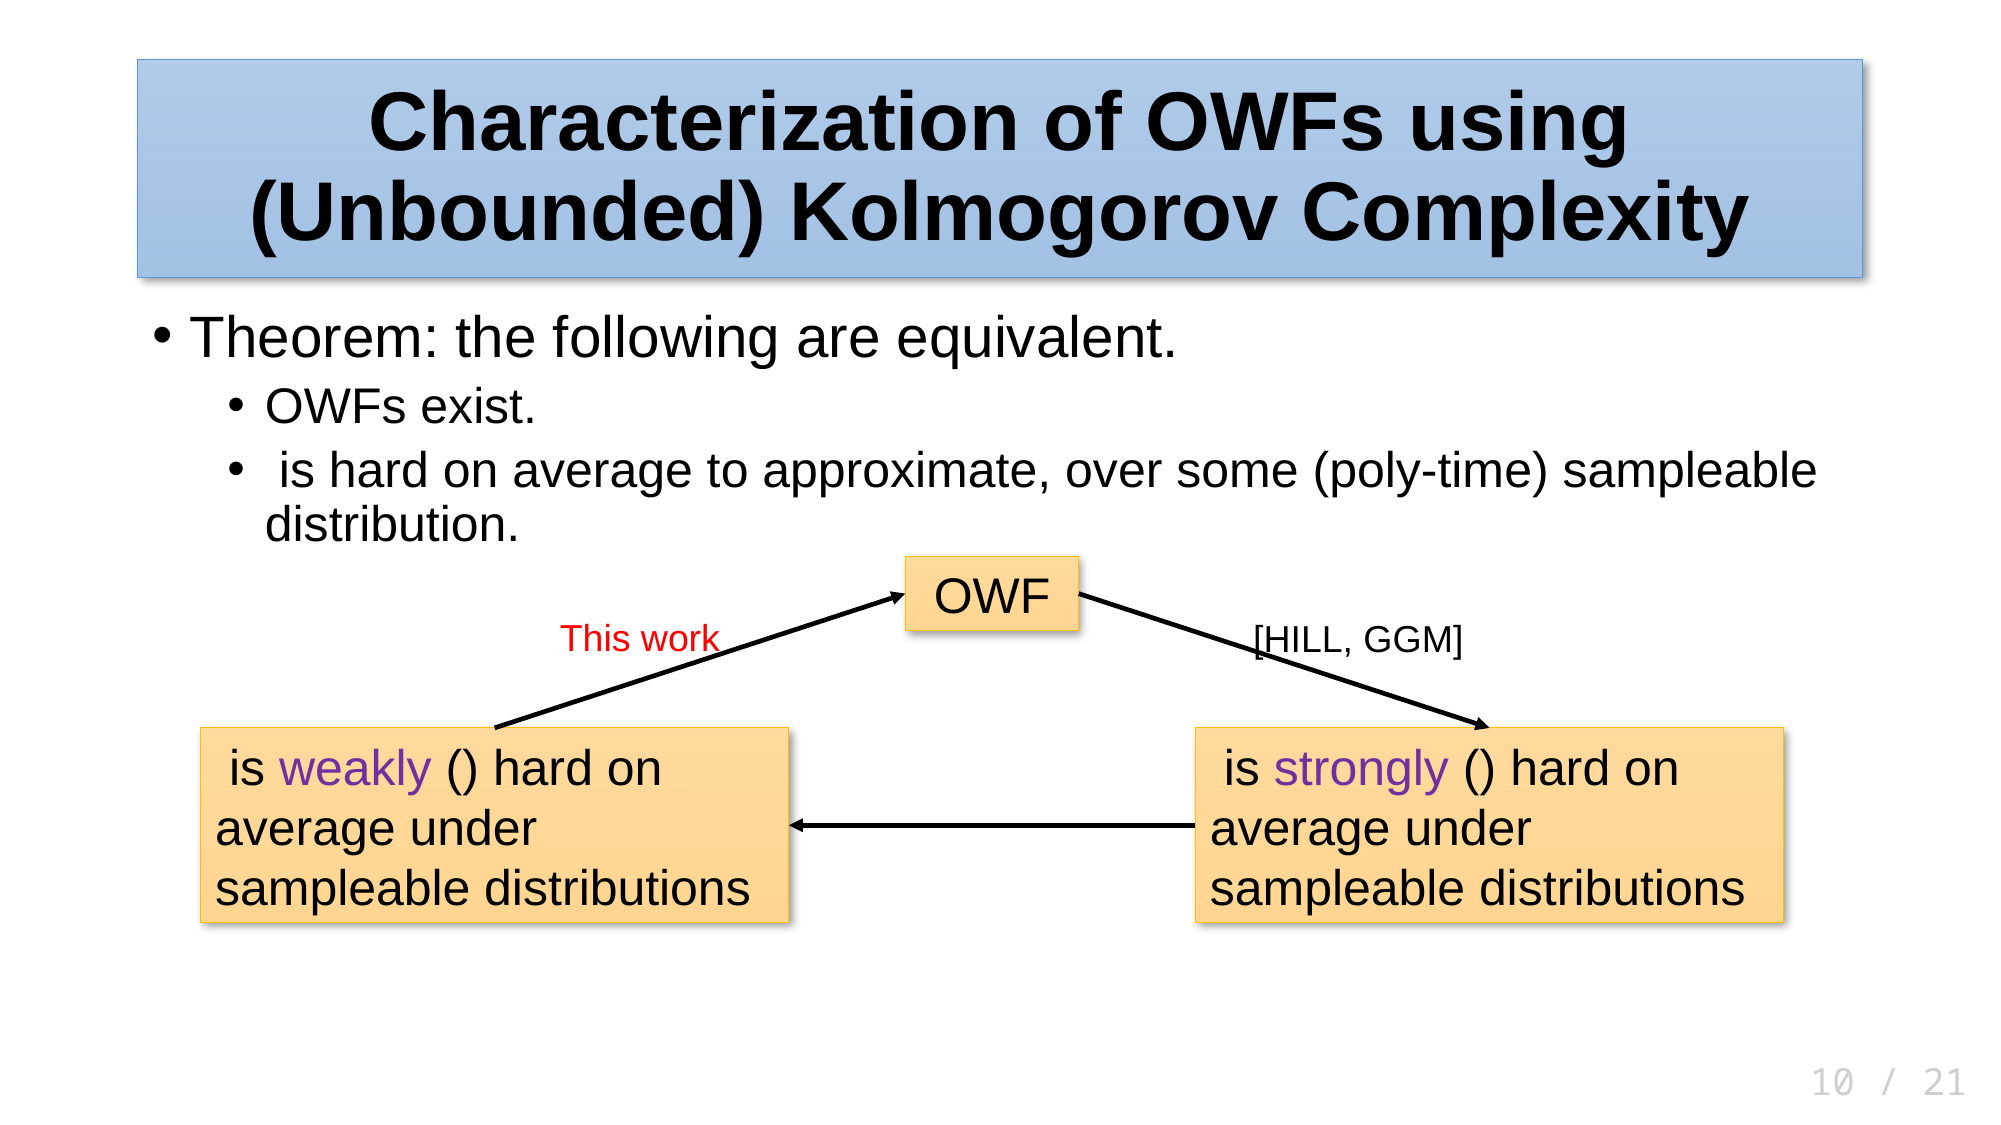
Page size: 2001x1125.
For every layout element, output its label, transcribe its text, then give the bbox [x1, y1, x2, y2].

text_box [494, 594, 906, 728]
text_box 10 / 21 [1794, 1050, 2000, 1110]
title Characterization of OWFs using (Unbounded) Kolmogorov Complexity [137, 59, 1863, 278]
text_box OWF [905, 556, 1079, 631]
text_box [1078, 594, 1512, 728]
